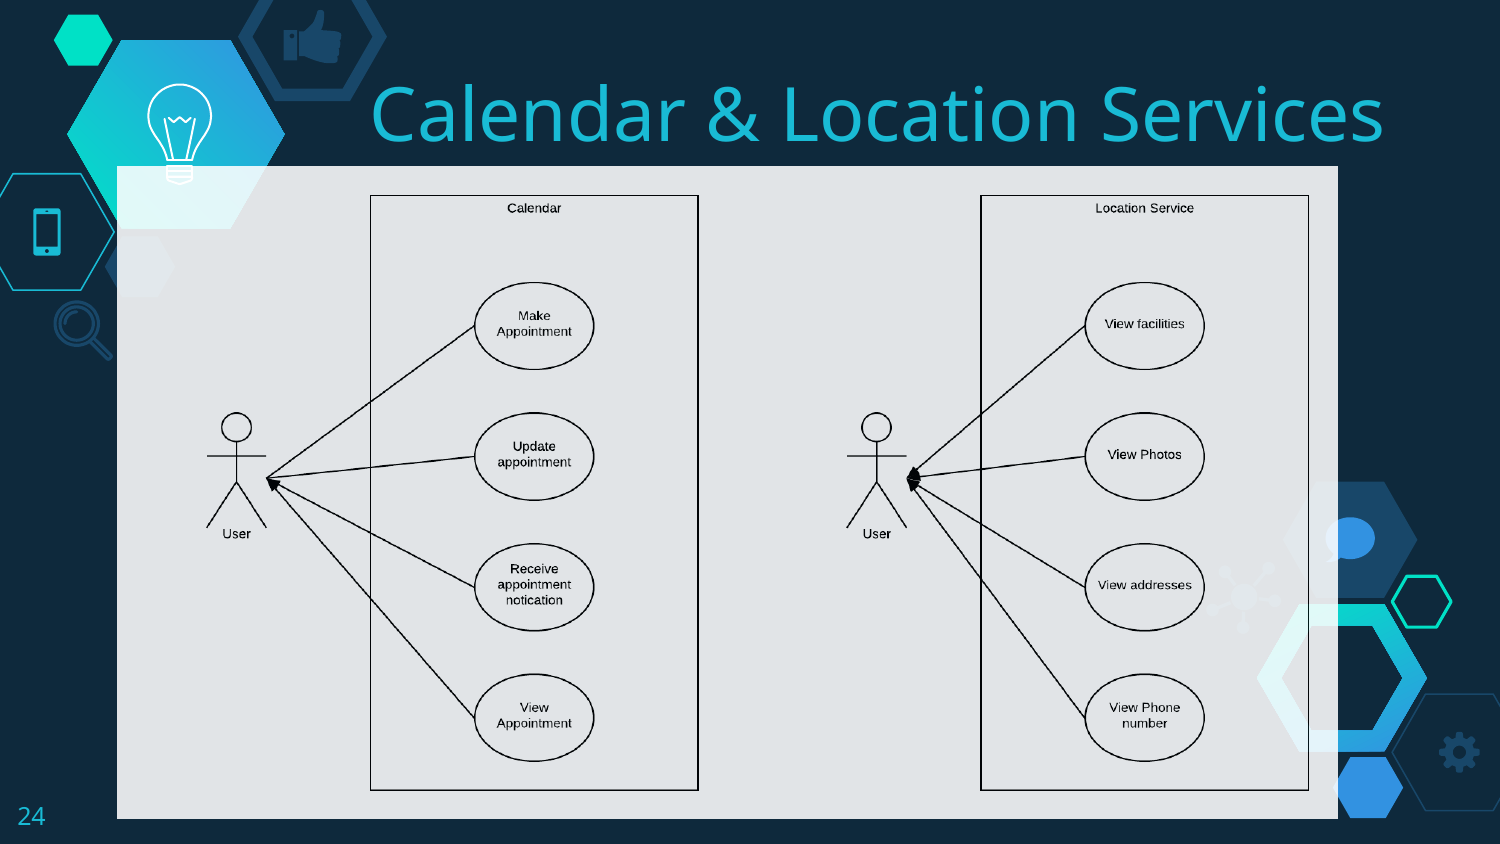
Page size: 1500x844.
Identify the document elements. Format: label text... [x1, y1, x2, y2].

picture [116, 165, 1338, 819]
title Calendar & Location Services [153, 65, 1402, 171]
slide_number 24 [2, 785, 93, 844]
